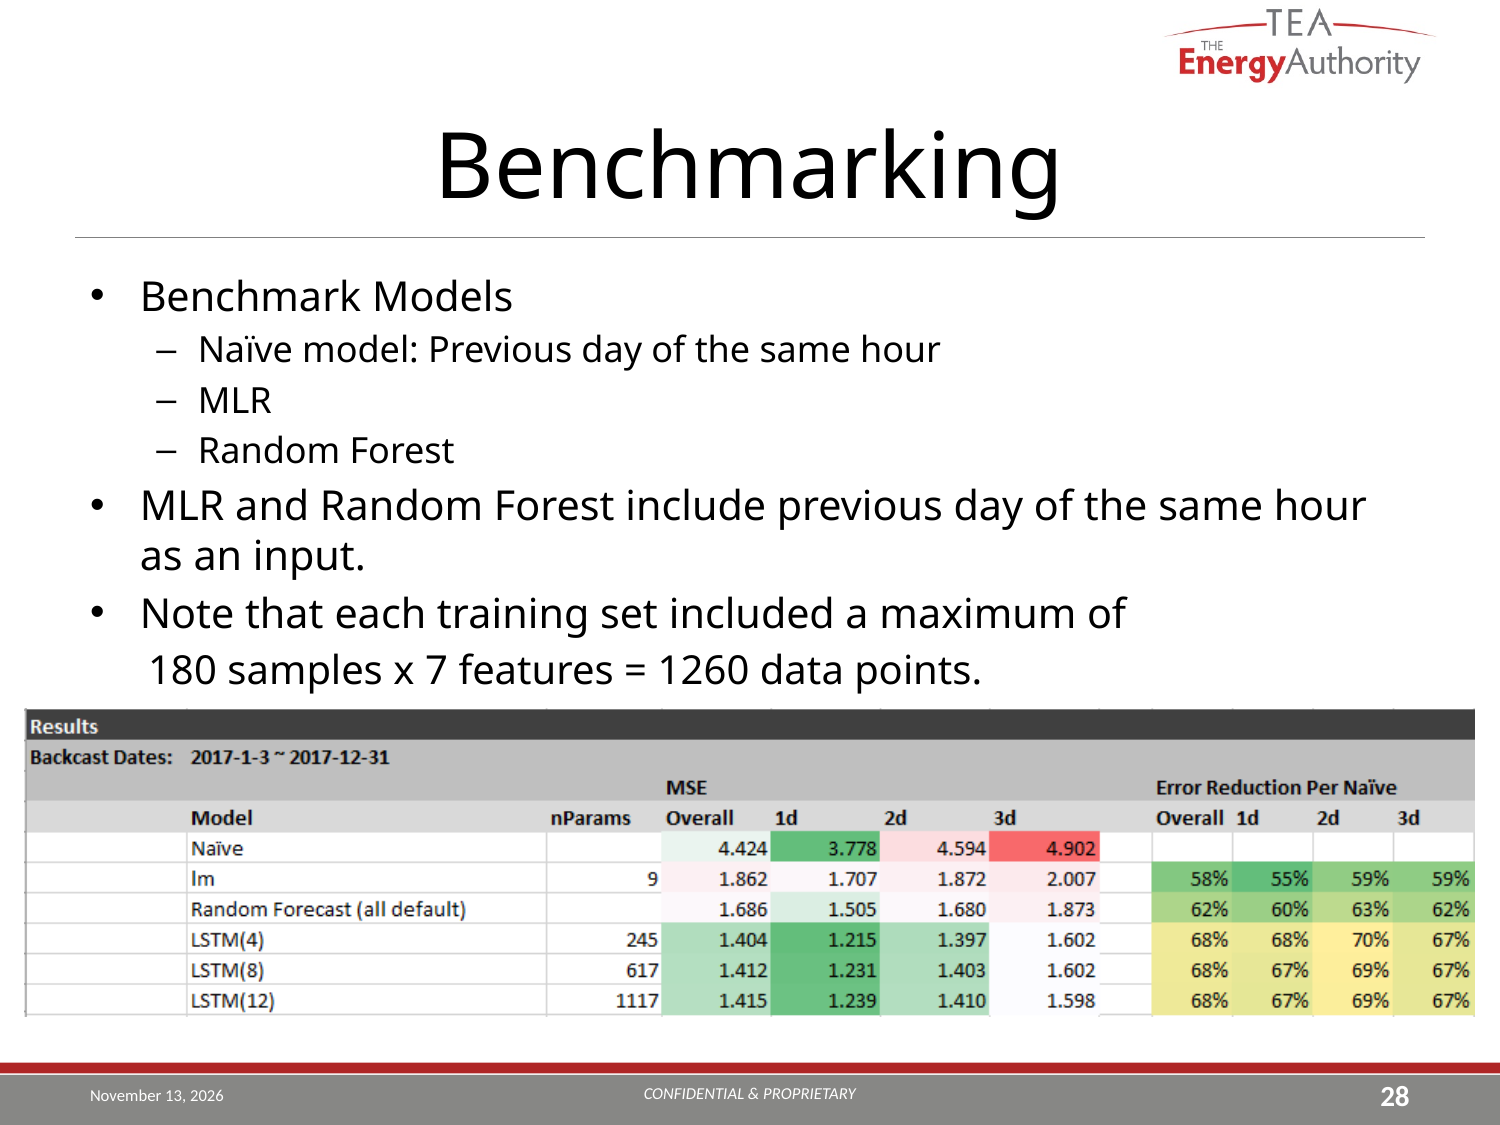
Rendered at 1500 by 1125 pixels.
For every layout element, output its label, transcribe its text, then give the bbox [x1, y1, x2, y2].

title Benchmarking [75, 90, 1425, 233]
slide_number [75, 1065, 425, 1125]
picture [1162, 0, 1438, 92]
picture [24, 708, 1476, 1017]
list Benchmark Models Naïve model: Previous day of the same hour MLR Random Forest MLR and Random Forest include previous day of the same hour as an input. Note that each training set included a maximum of 180 samples x 7 features = 1260 data points. [75, 262, 1425, 700]
slide_number 28 [1074, 1065, 1425, 1125]
footer CONFIDENTIAL & PROPRIETARY [512, 1062, 988, 1123]
